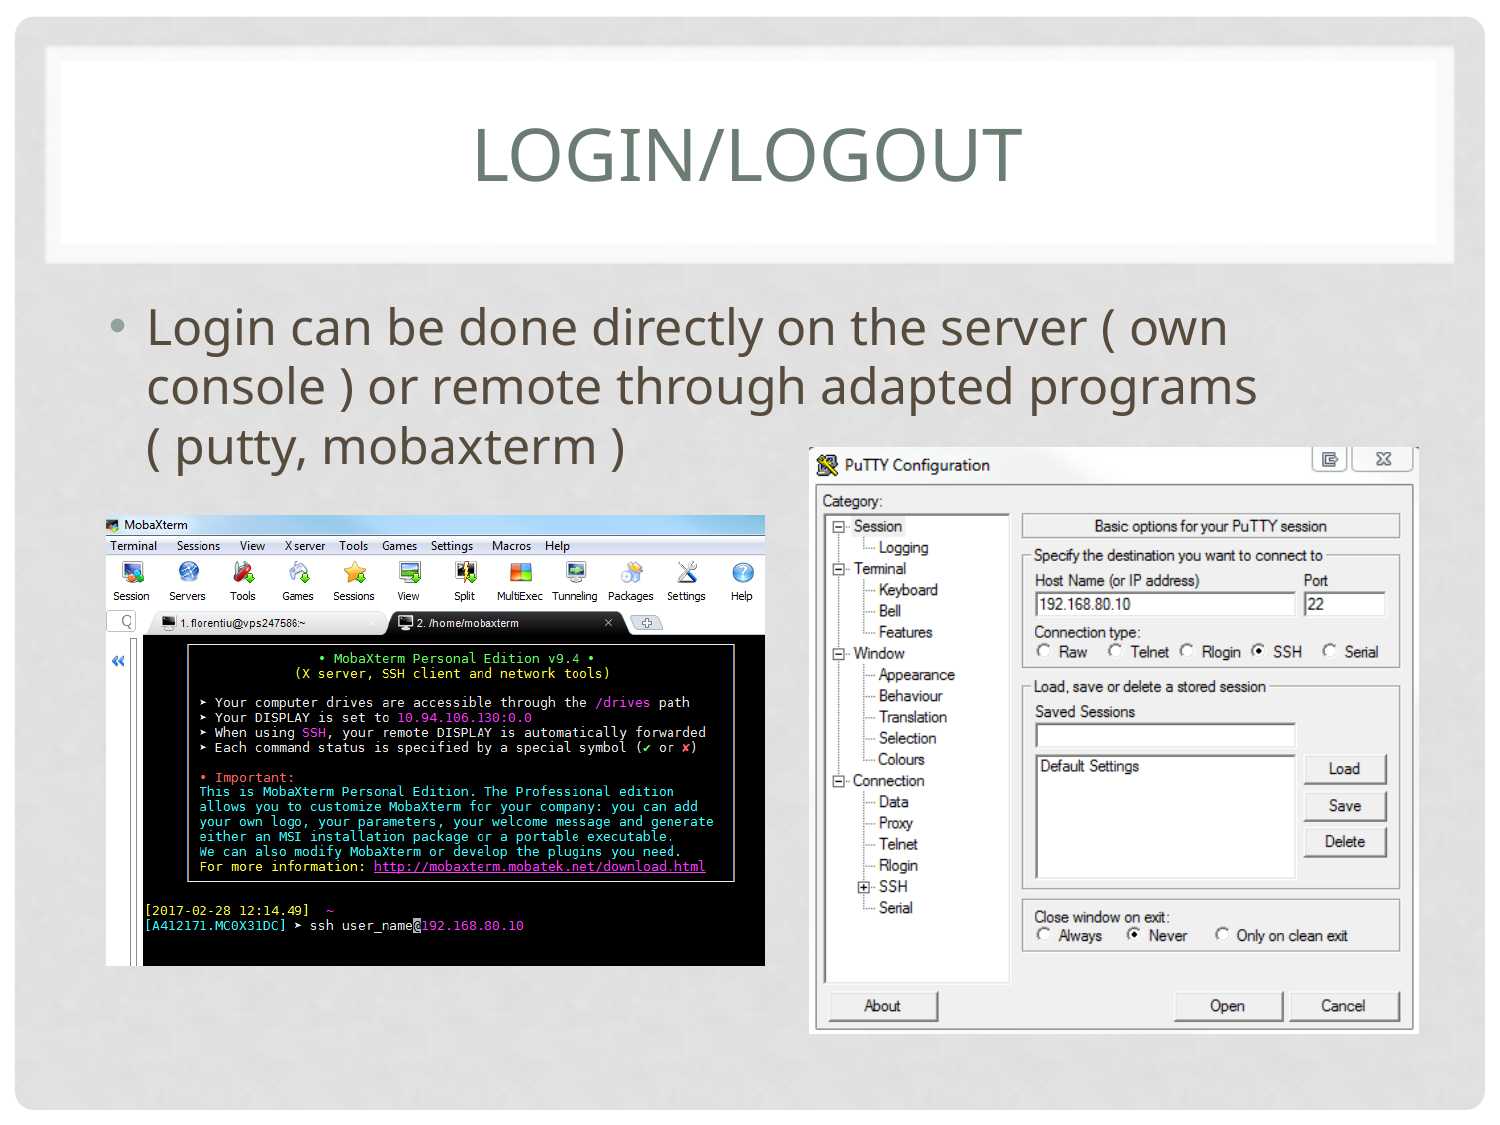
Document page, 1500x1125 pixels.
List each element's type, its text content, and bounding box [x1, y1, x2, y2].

list Login can be done directly on the server ( own console ) or remote through adapted programs ( putty, mobaxterm ) [75, 287, 1425, 1005]
picture [808, 447, 1419, 1034]
title Login/logout [69, 66, 1425, 238]
picture [105, 514, 765, 967]
